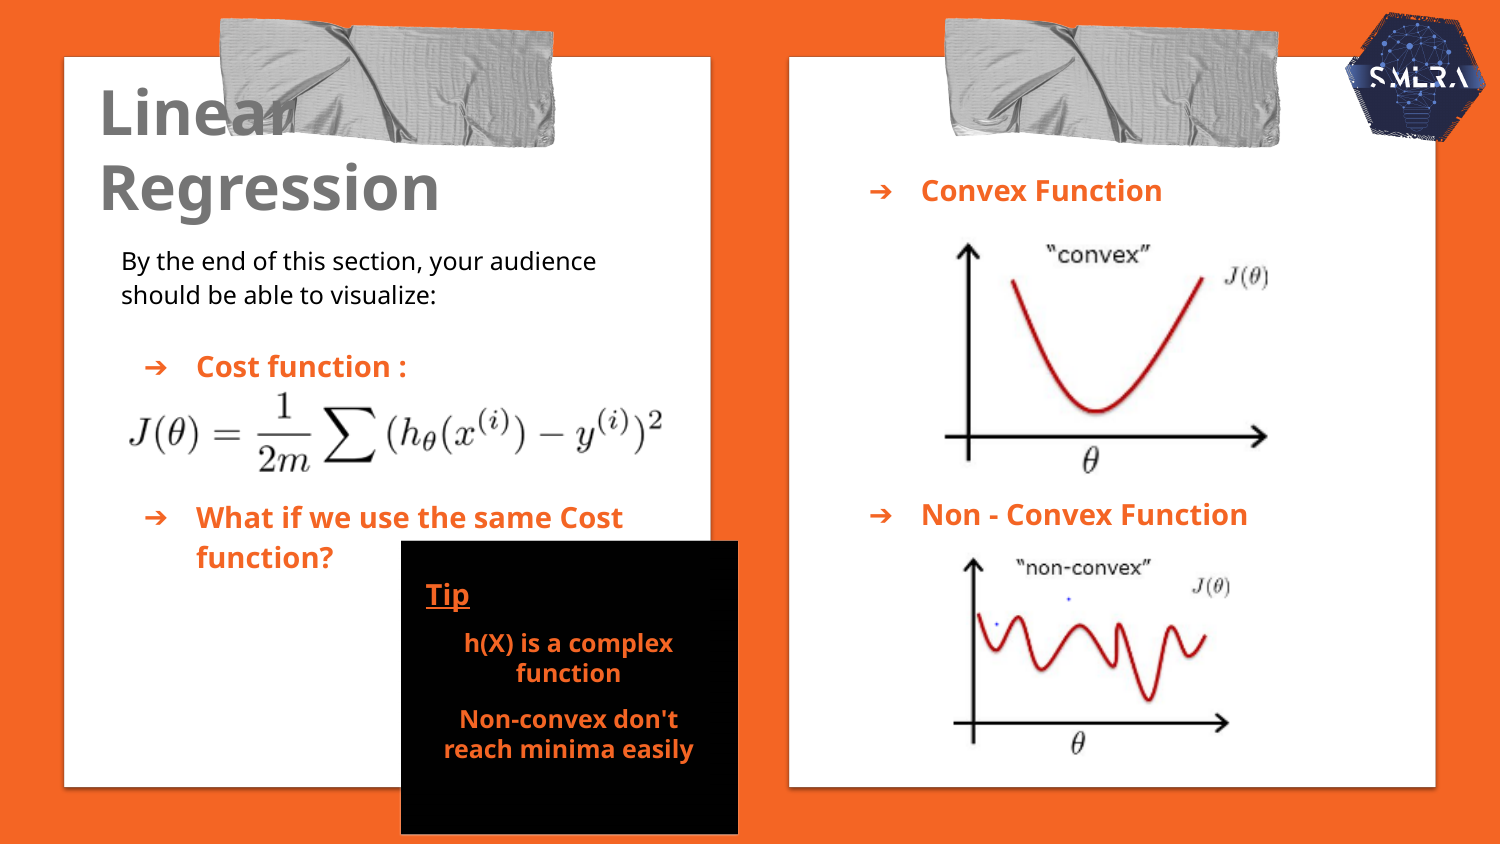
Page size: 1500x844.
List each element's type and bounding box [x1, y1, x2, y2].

picture [38, 16, 737, 818]
picture [763, 12, 1486, 818]
text_box [387, 528, 751, 844]
